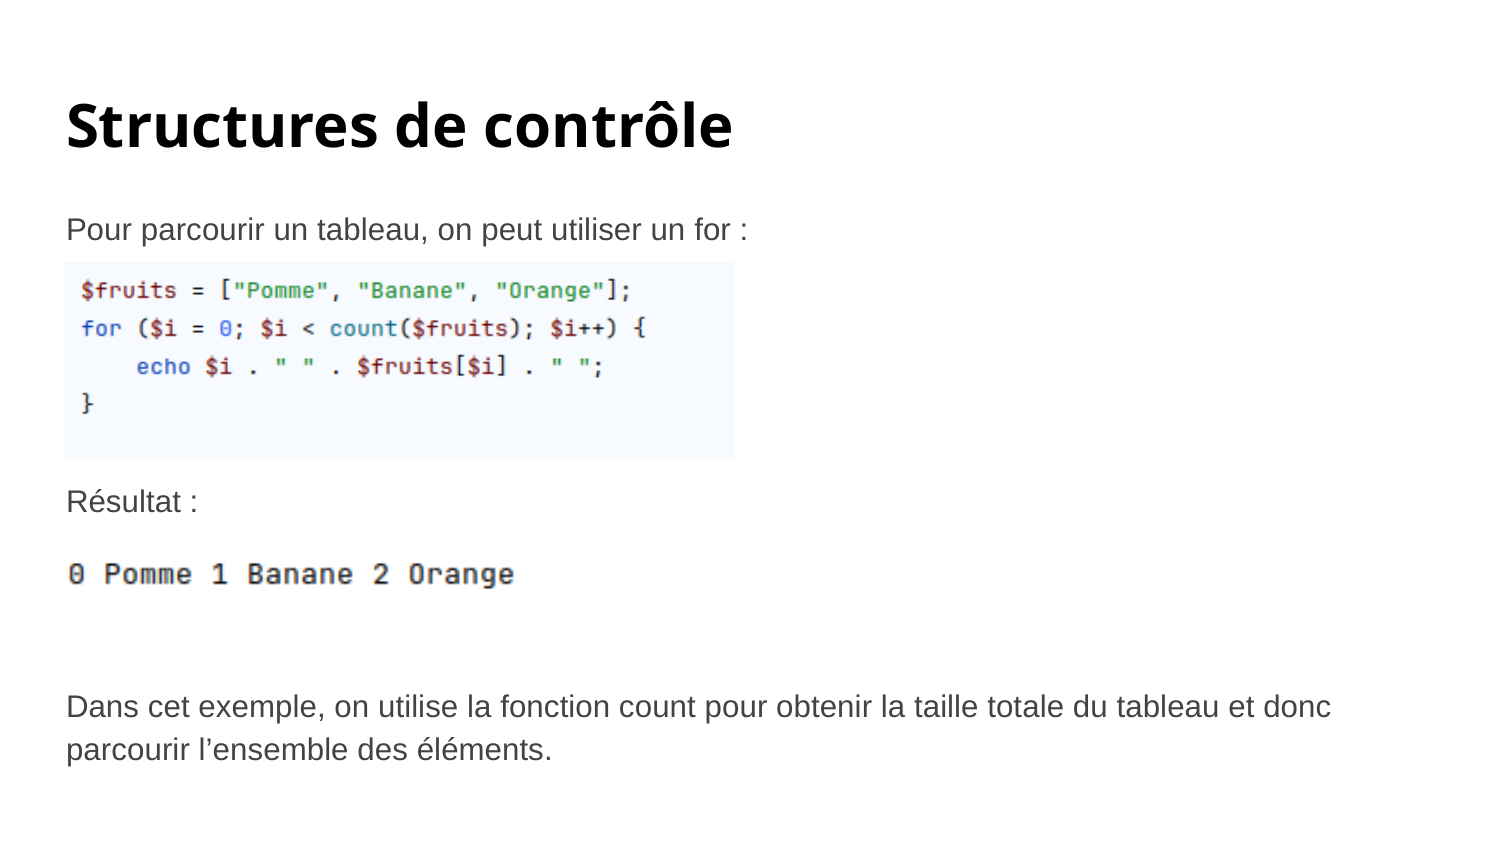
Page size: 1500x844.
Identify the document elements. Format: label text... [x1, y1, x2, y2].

picture [63, 262, 735, 460]
title Structures de contrôle [51, 72, 1449, 176]
picture [63, 546, 555, 623]
list Pour parcourir un tableau, on peut utiliser un for : Résultat : Dans cet exemple, on utilise la fonction count pour obtenir la taille totale du tableau et donc parcourir l’ensemble des éléments. [51, 189, 1449, 750]
